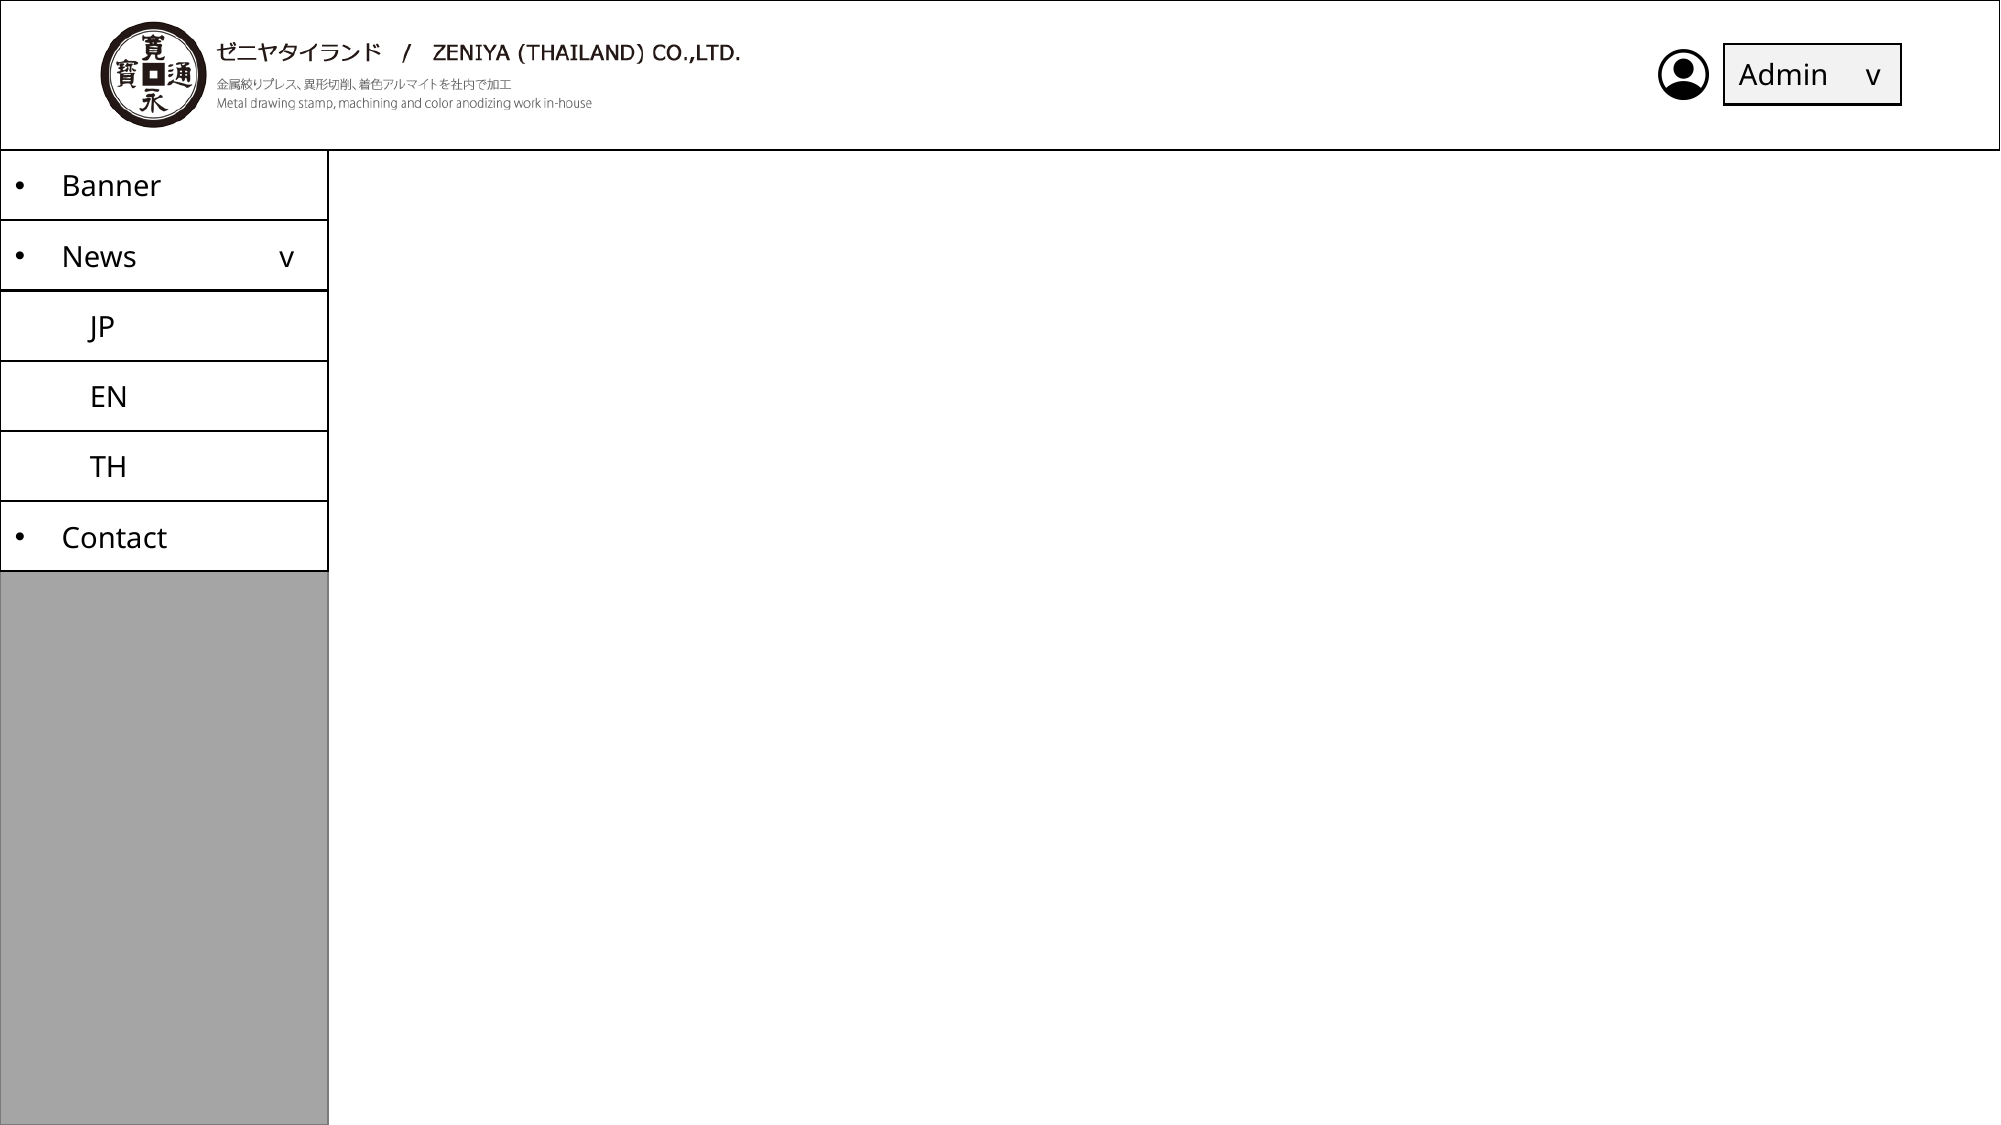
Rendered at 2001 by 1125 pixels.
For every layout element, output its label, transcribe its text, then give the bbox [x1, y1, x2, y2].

text_box Contact [0, 502, 329, 572]
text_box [1655, 43, 1901, 105]
text_box EN [0, 360, 329, 430]
text_box TH [0, 430, 329, 502]
text_box [0, 572, 329, 1125]
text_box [0, 0, 2000, 150]
text_box News v [0, 221, 329, 290]
text_box Banner [0, 150, 329, 221]
text_box JP [0, 290, 329, 360]
